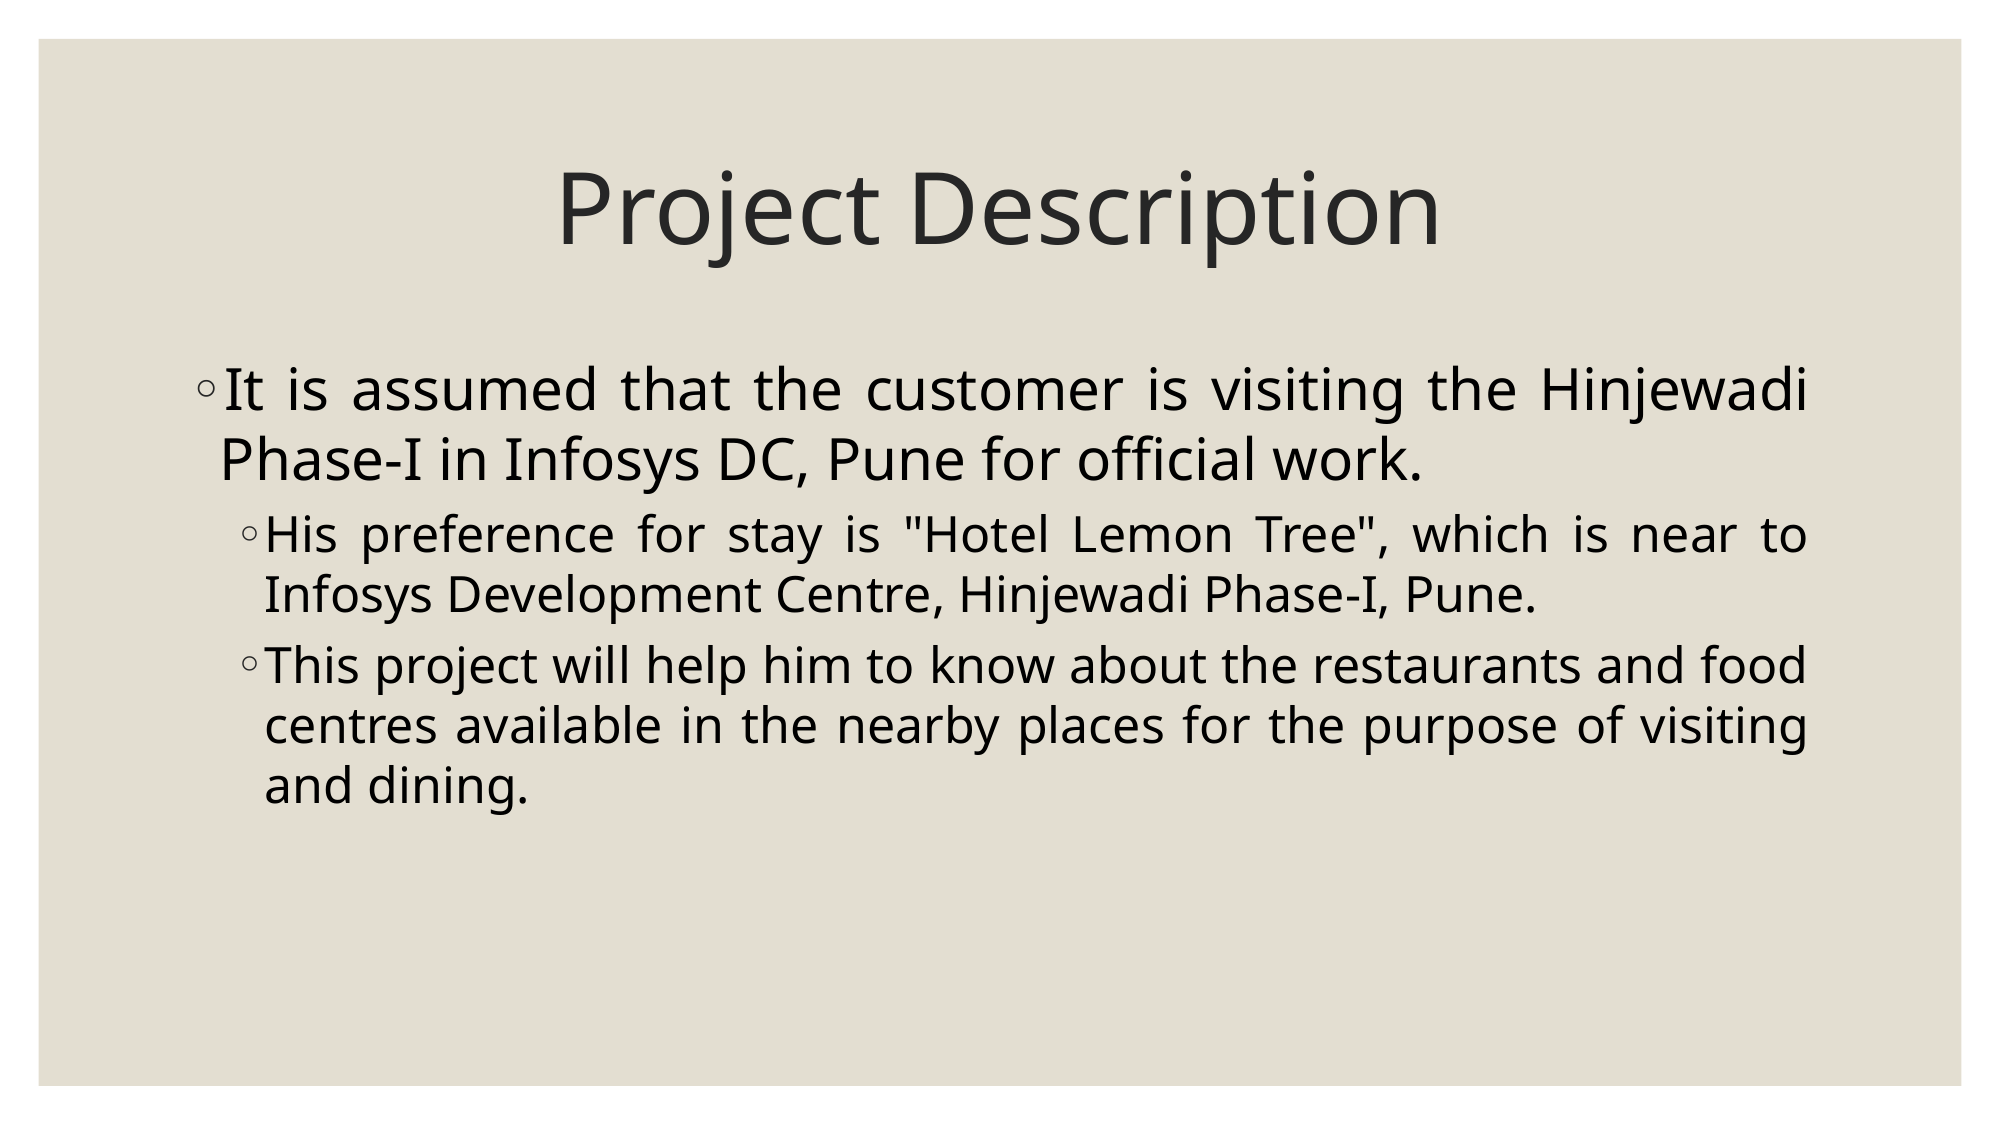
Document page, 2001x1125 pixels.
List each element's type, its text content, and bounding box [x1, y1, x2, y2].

list It is assumed that the customer is visiting the Hinjewadi Phase-I in Infosys DC, Pune for official work. His preference for stay is "Hotel Lemon Tree", which is near to Infosys Development Centre, Hinjewadi Phase-I, Pune. This project will help him to know about the restaurants and food centres available in the nearby places for the purpose of visiting and dining. [174, 345, 1825, 990]
title Project Description [174, 105, 1825, 331]
